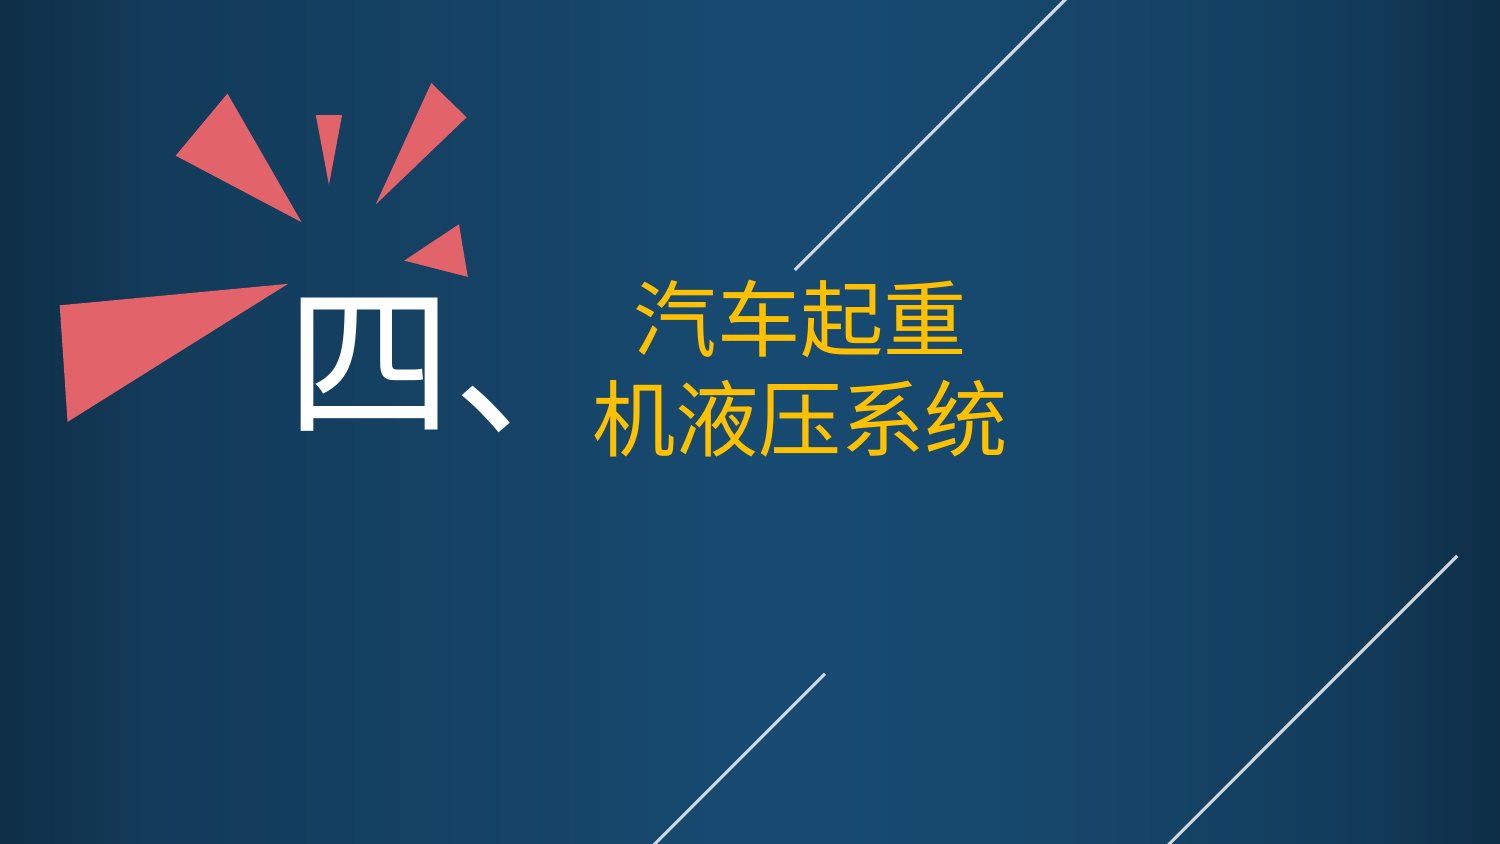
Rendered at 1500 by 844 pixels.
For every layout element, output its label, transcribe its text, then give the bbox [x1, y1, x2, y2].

text_box 汽车起重 机液压系统 [441, 259, 1160, 475]
text_box 四、 [271, 249, 662, 465]
picture [0, 0, 1500, 844]
